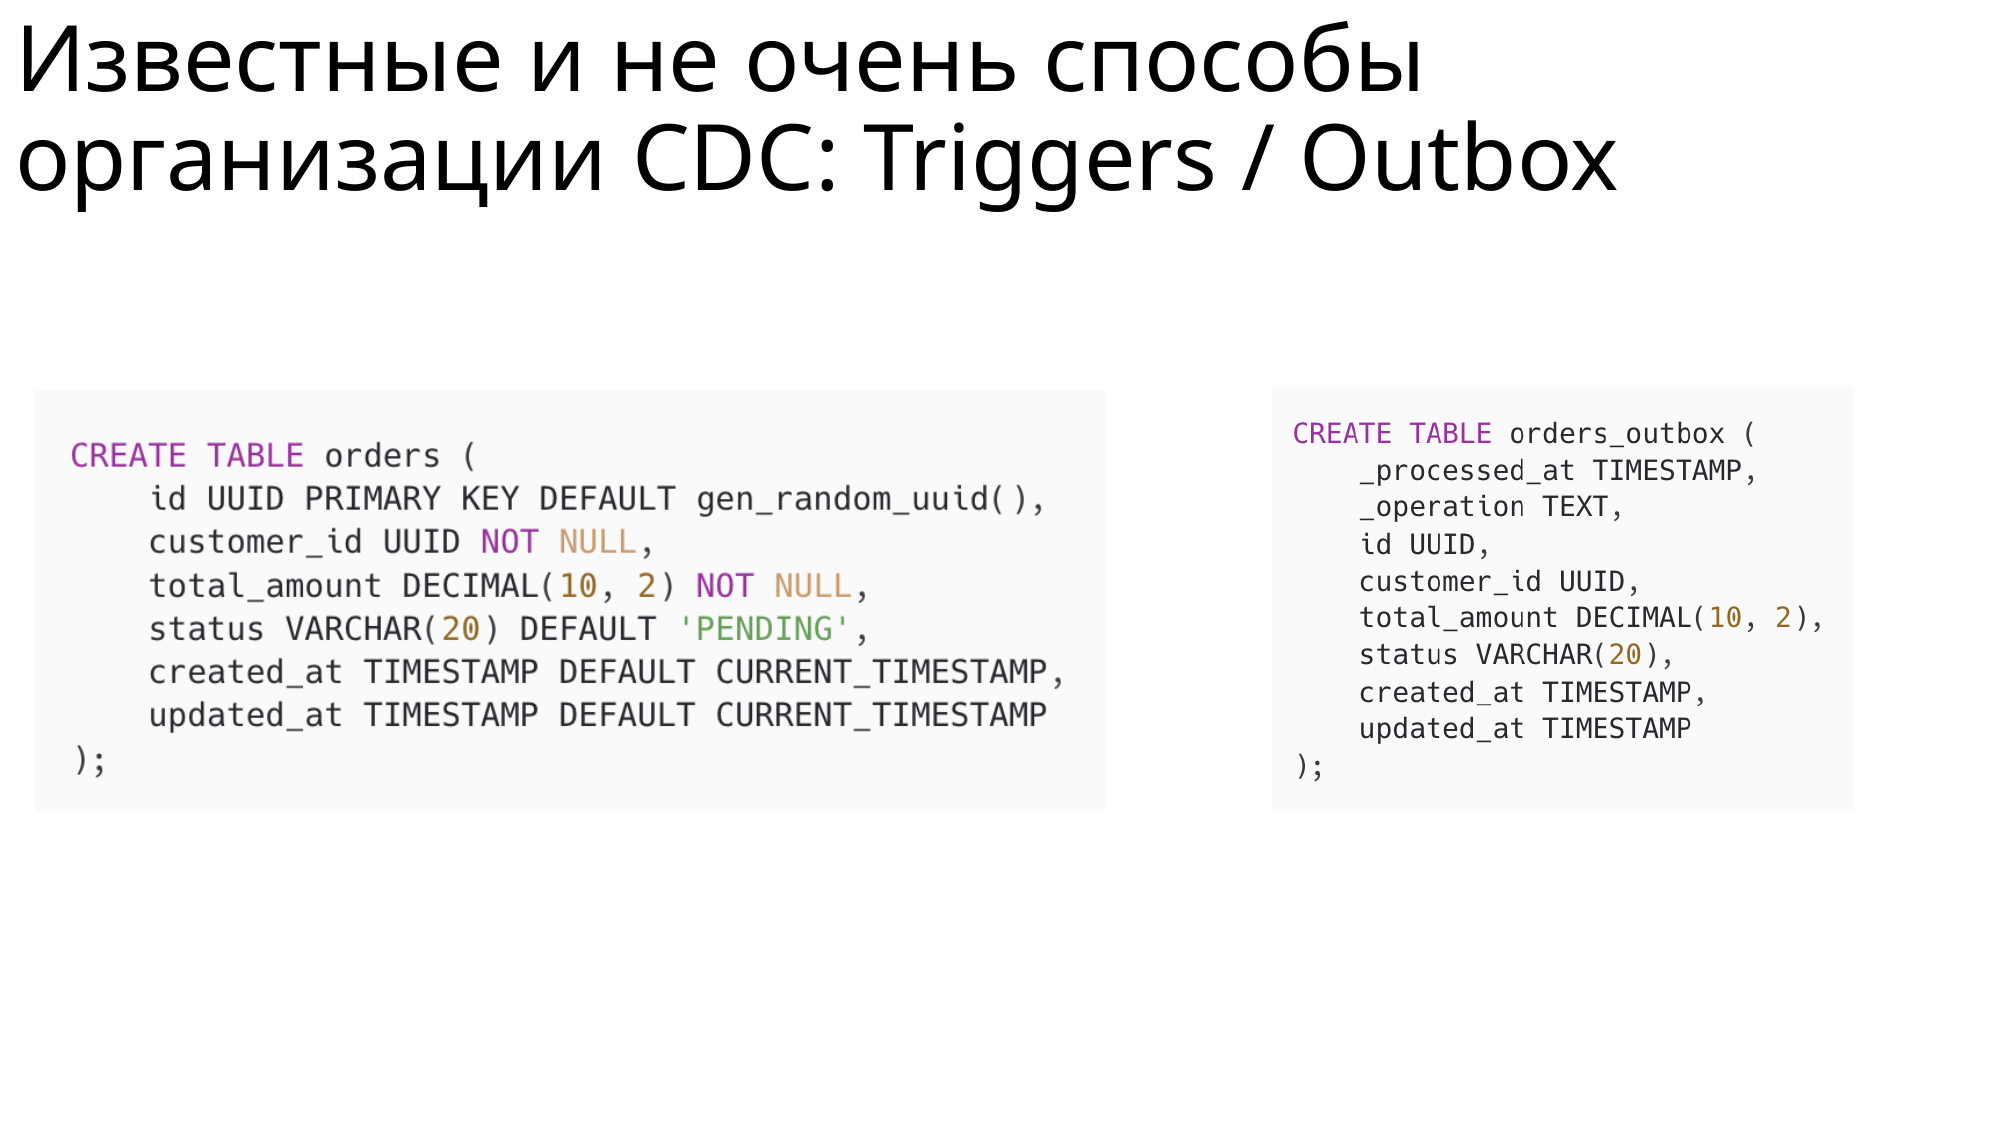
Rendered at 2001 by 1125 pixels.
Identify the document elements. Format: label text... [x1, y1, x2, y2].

picture [1272, 385, 1855, 811]
title Известные и не очень способы организации CDC: Triggers / Outbox [0, 3, 1725, 221]
picture [35, 390, 1105, 811]
